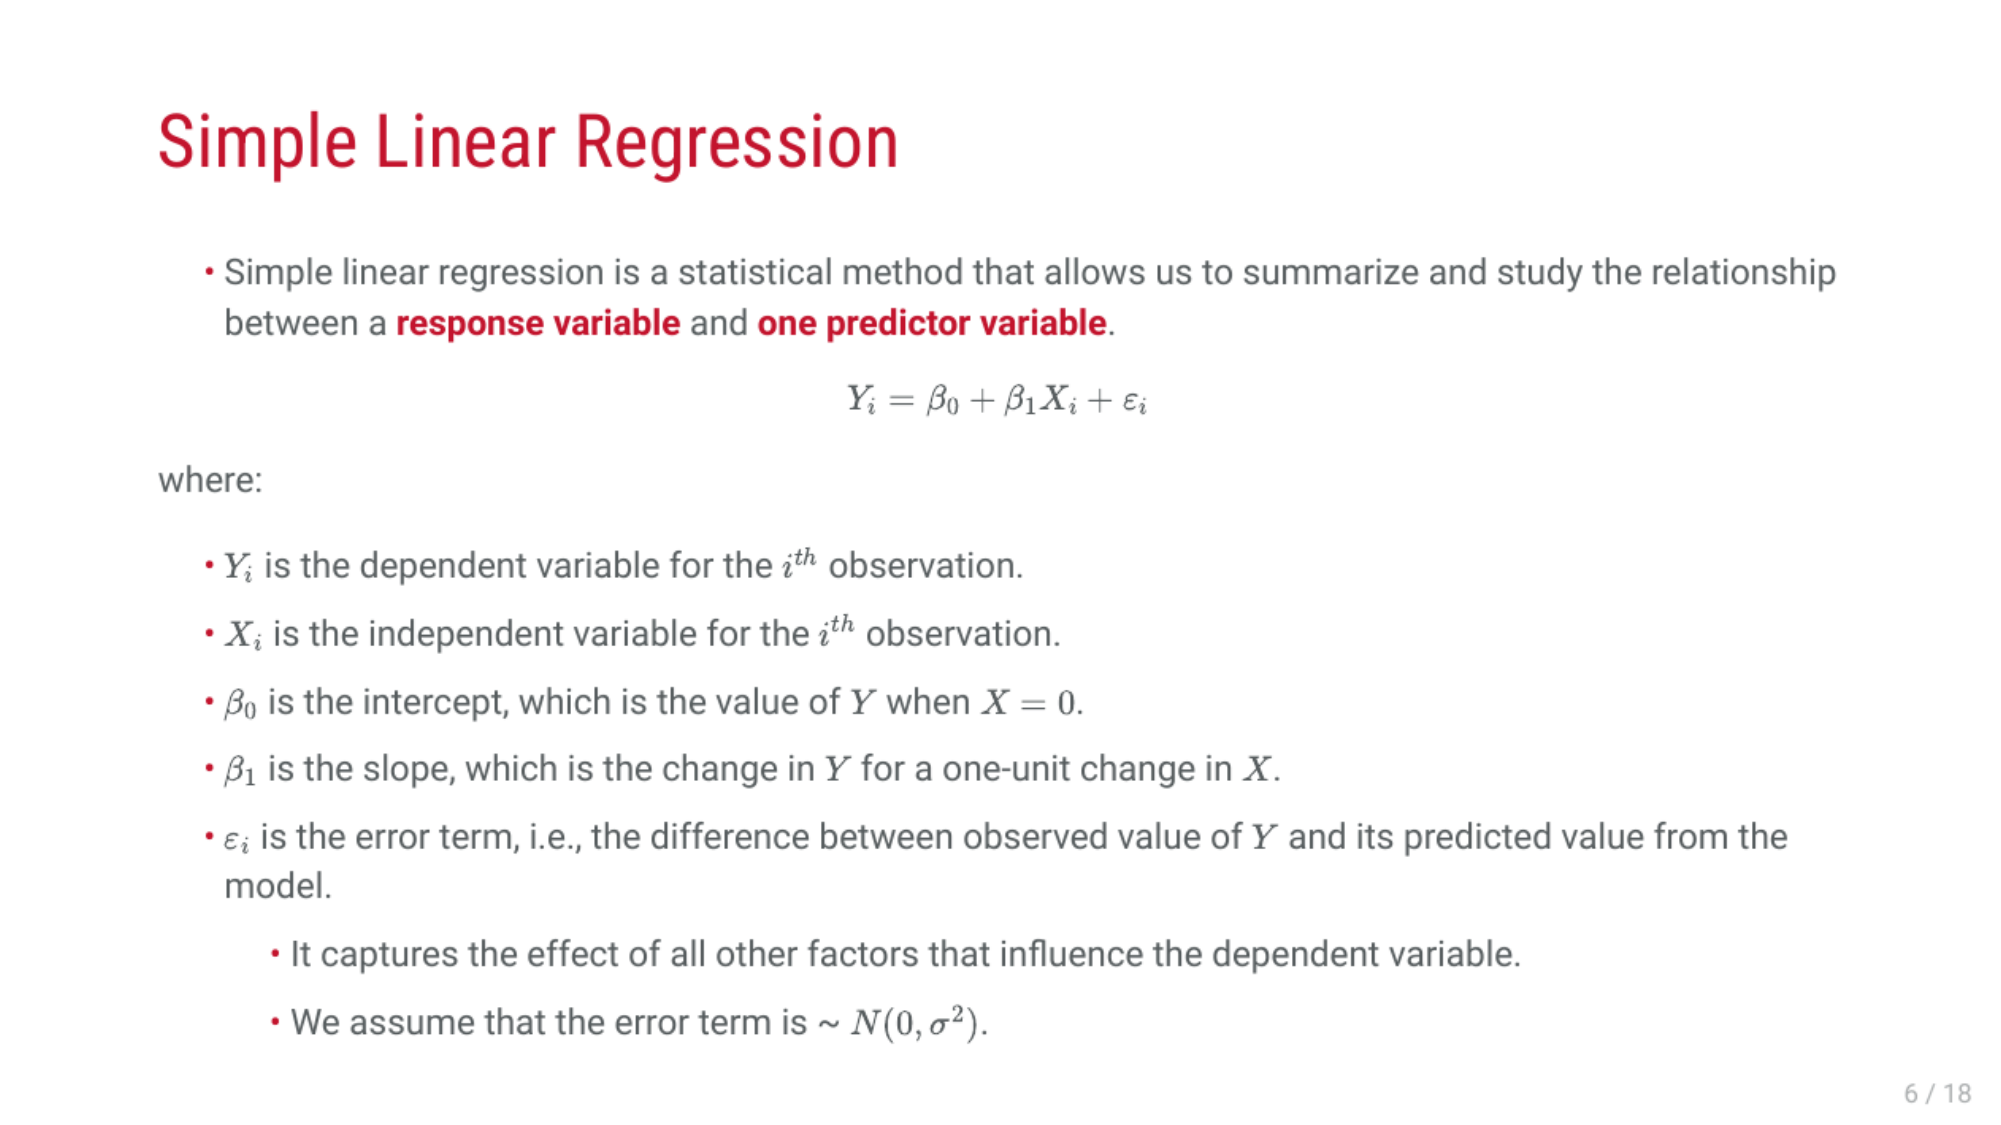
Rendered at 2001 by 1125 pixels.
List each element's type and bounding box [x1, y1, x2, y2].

list [0, 0, 2000, 1125]
